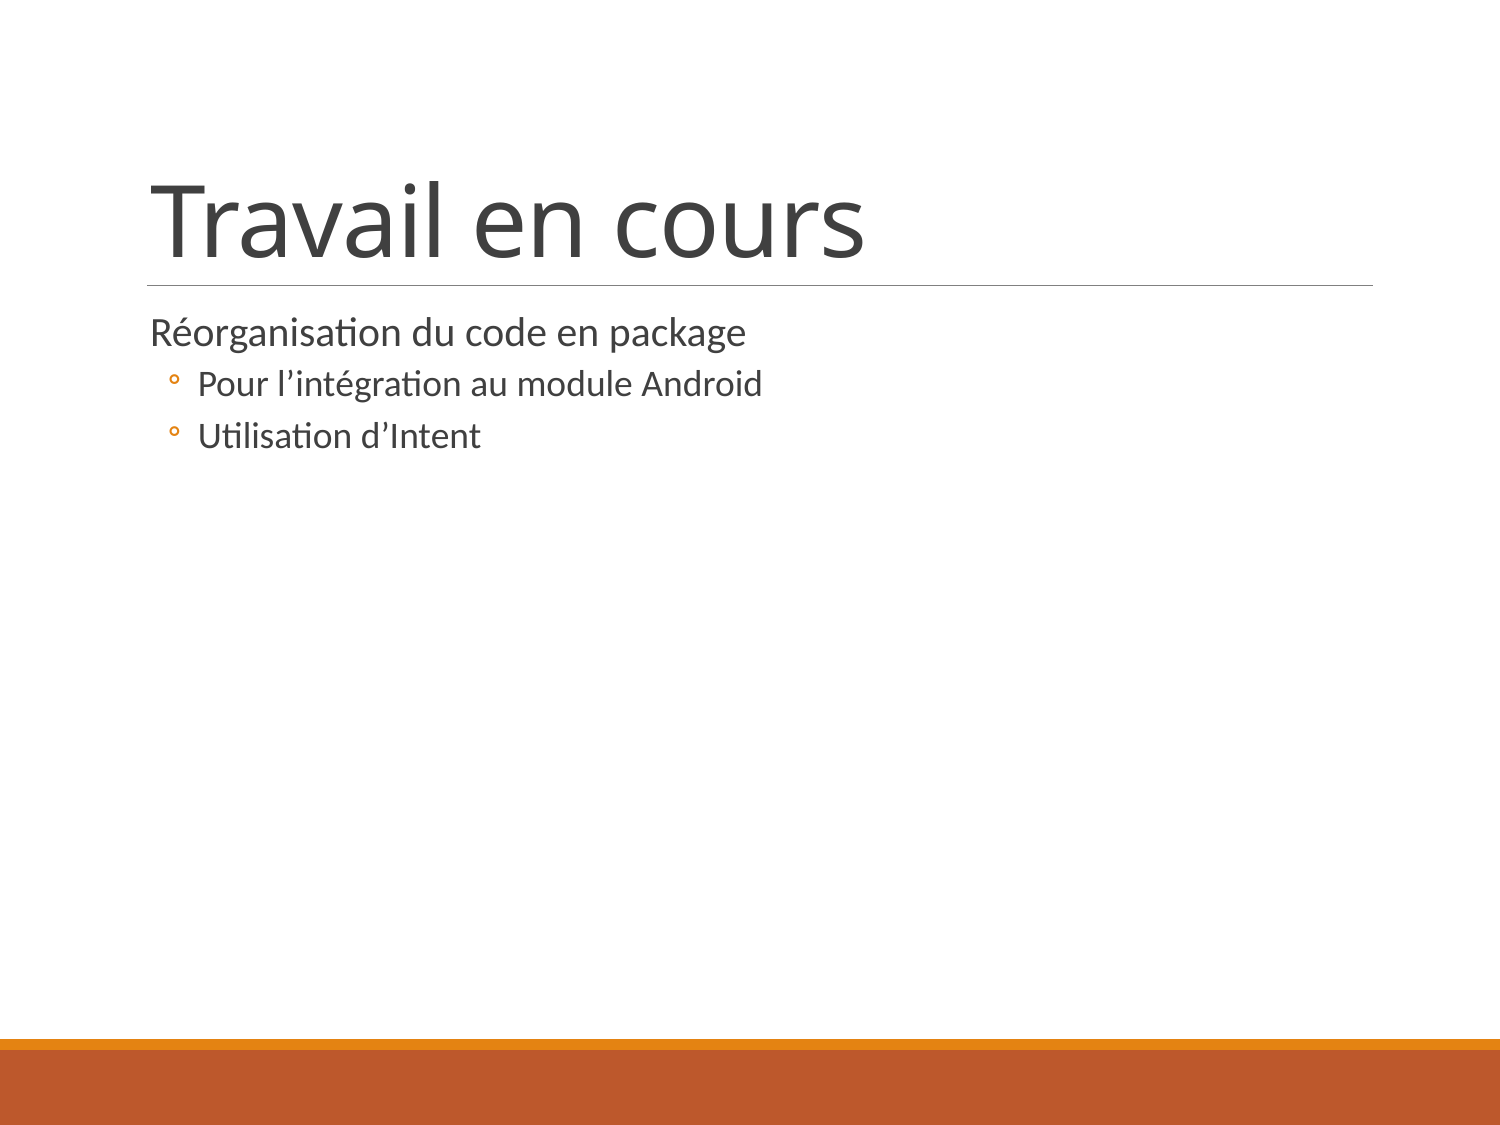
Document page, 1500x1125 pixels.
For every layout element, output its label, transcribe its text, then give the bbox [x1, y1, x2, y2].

title Travail en cours [135, 47, 1373, 285]
list Réorganisation du code en package Pour l’intégration au module Android Utilisation d’Intent [135, 302, 1373, 963]
